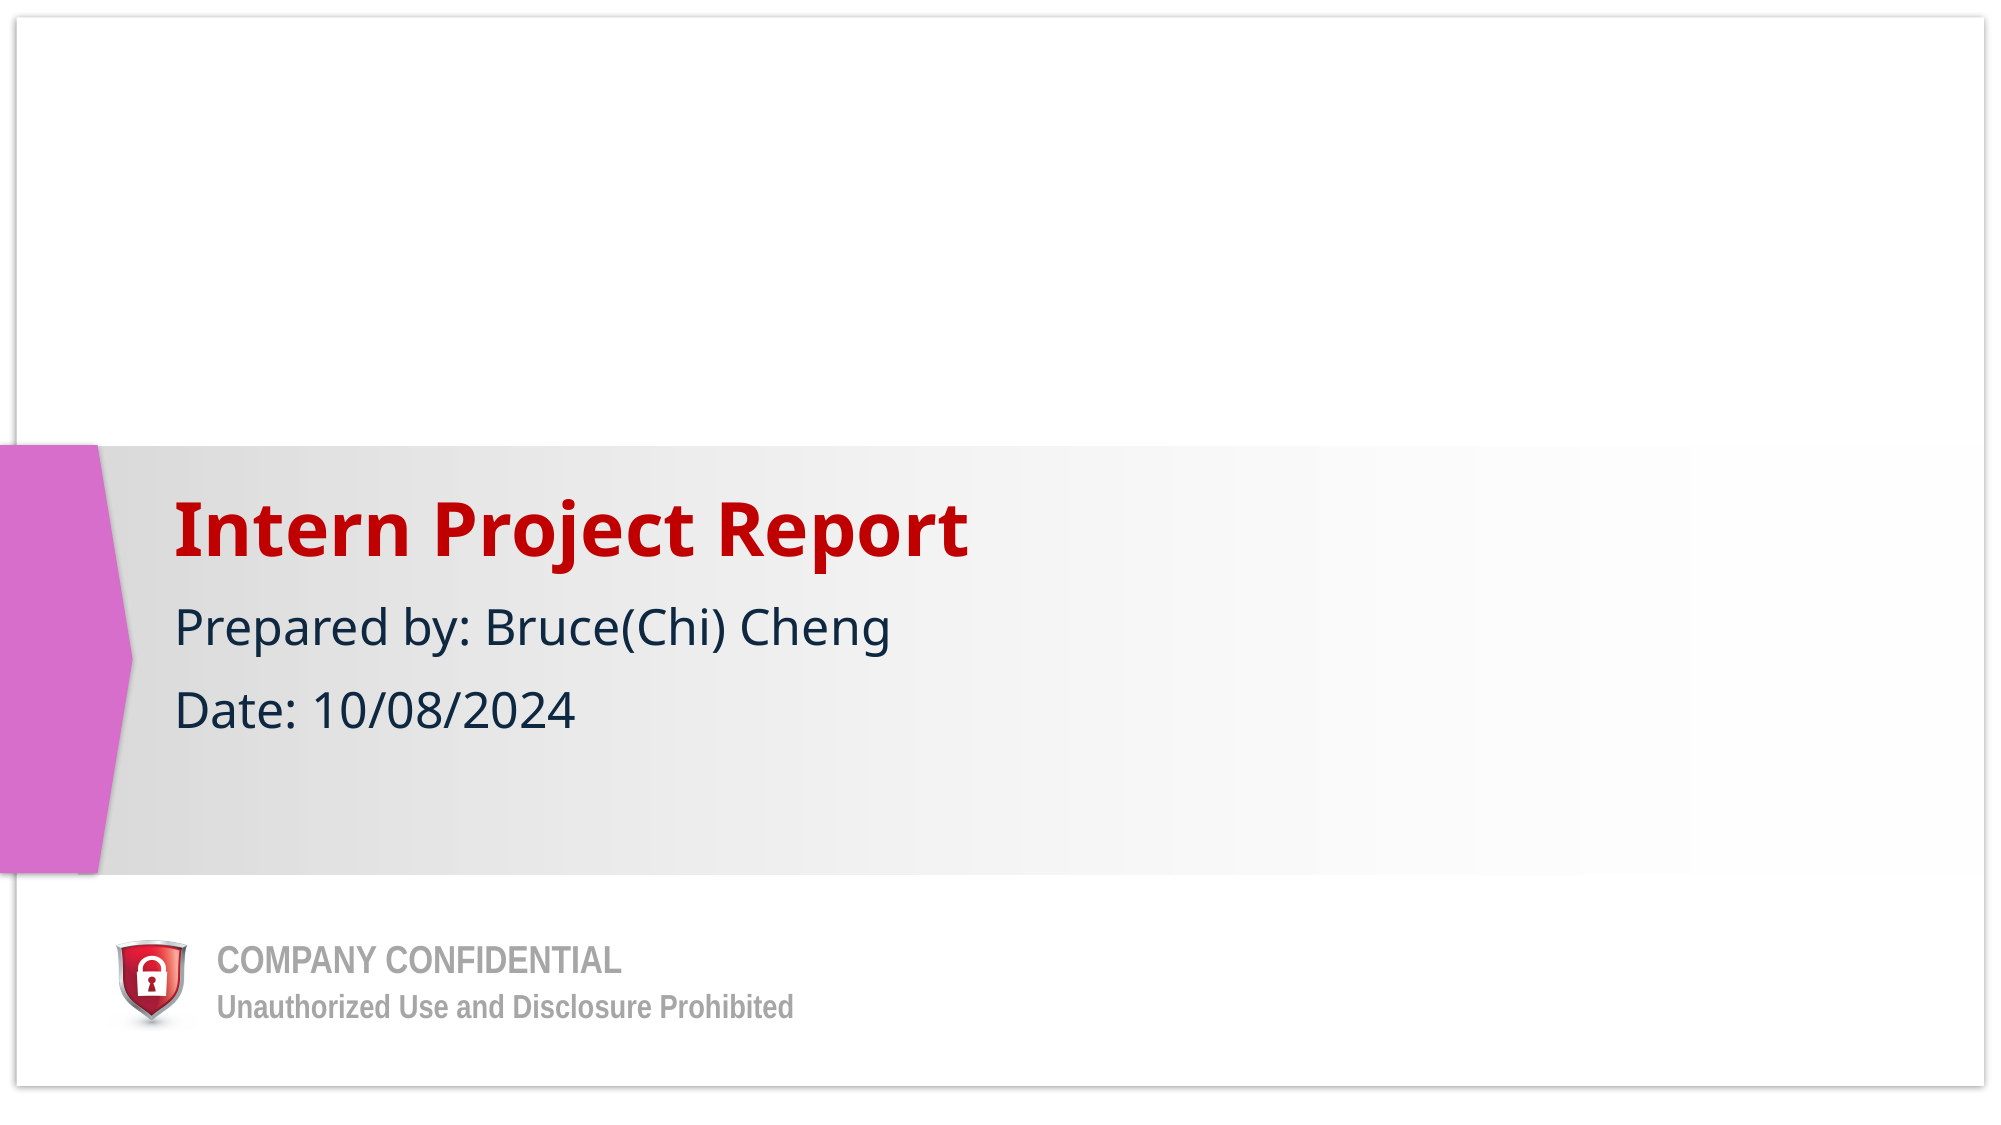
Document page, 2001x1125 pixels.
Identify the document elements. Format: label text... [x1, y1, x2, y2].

picture [222, 951, 226, 968]
picture [78, 940, 226, 1031]
title Intern Project Report Prepared by: Bruce(Chi) Cheng Date: 10/08/2024 [159, 481, 1689, 741]
